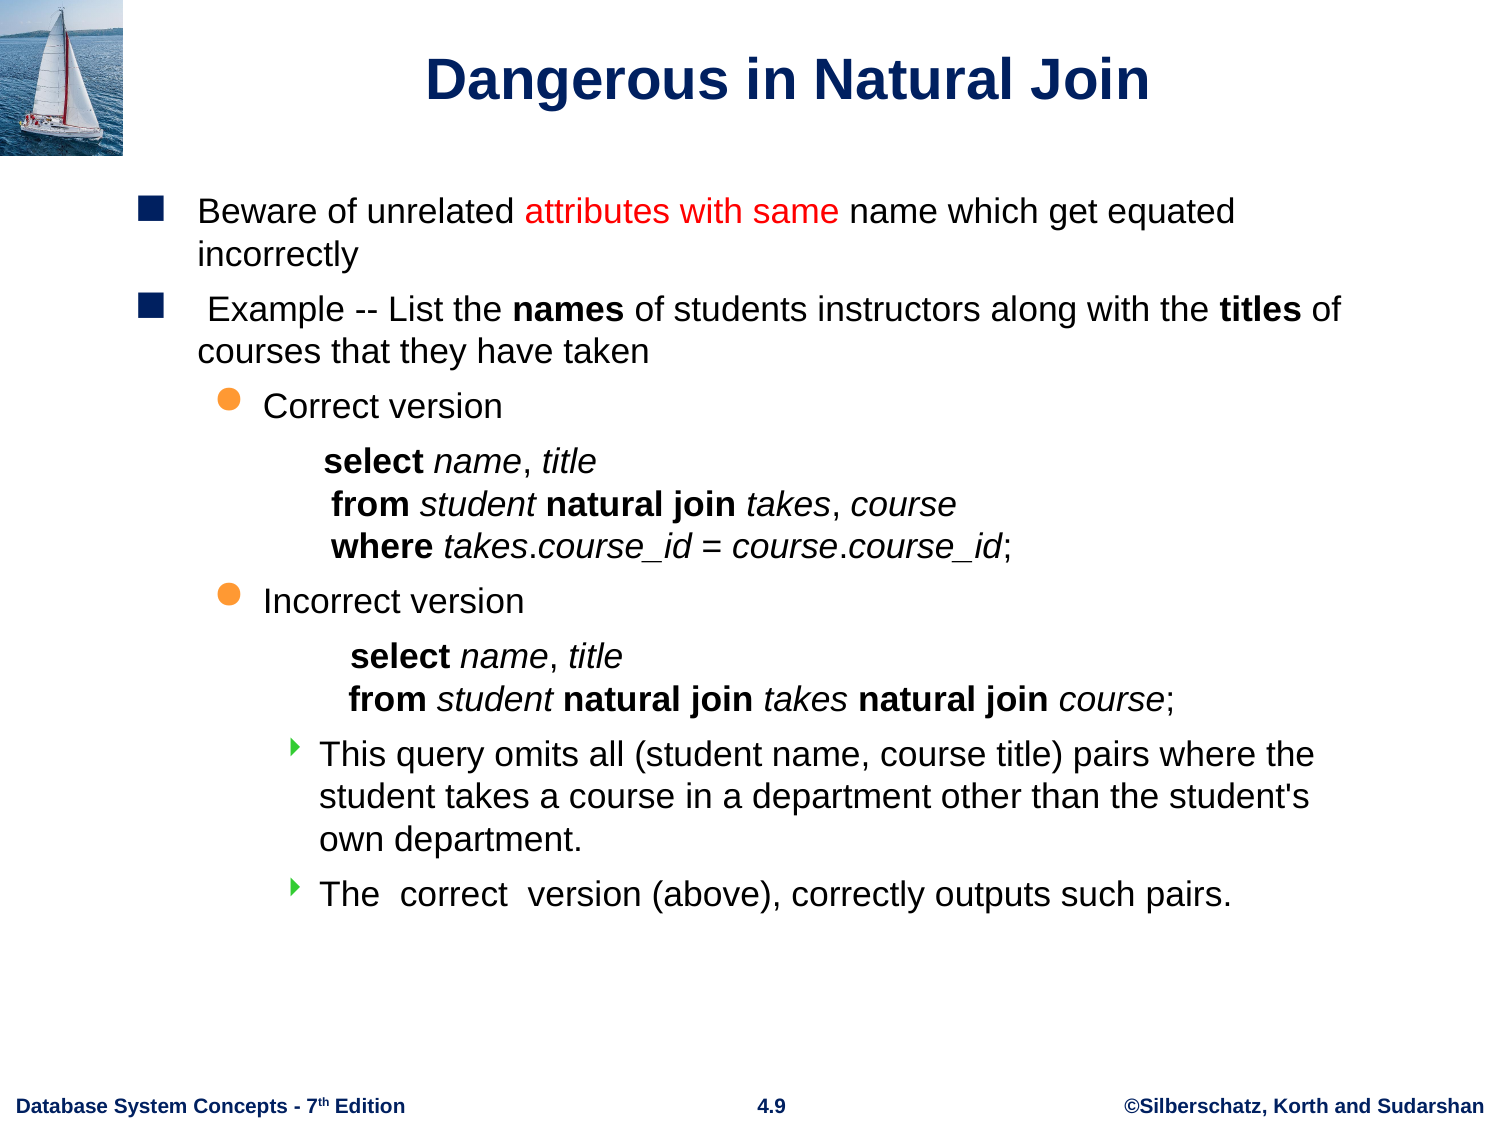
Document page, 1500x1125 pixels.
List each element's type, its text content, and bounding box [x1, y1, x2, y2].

title Dangerous in Natural Join [125, 18, 1452, 120]
list Beware of unrelated attributes with same name which get equated incorrectly Example -- List the names of students instructors along with the titles of courses that they have taken Correct version select name, title from student natural join takes, course where takes.course_id = course.course_id; Incorrect version select name, title from student natural join takes natural join course; This query omits all (student name, course title) pairs where the student takes a course in a department other than the student's own department. The correct version (above), correctly outputs such pairs. [126, 180, 1384, 992]
picture [0, 0, 123, 156]
